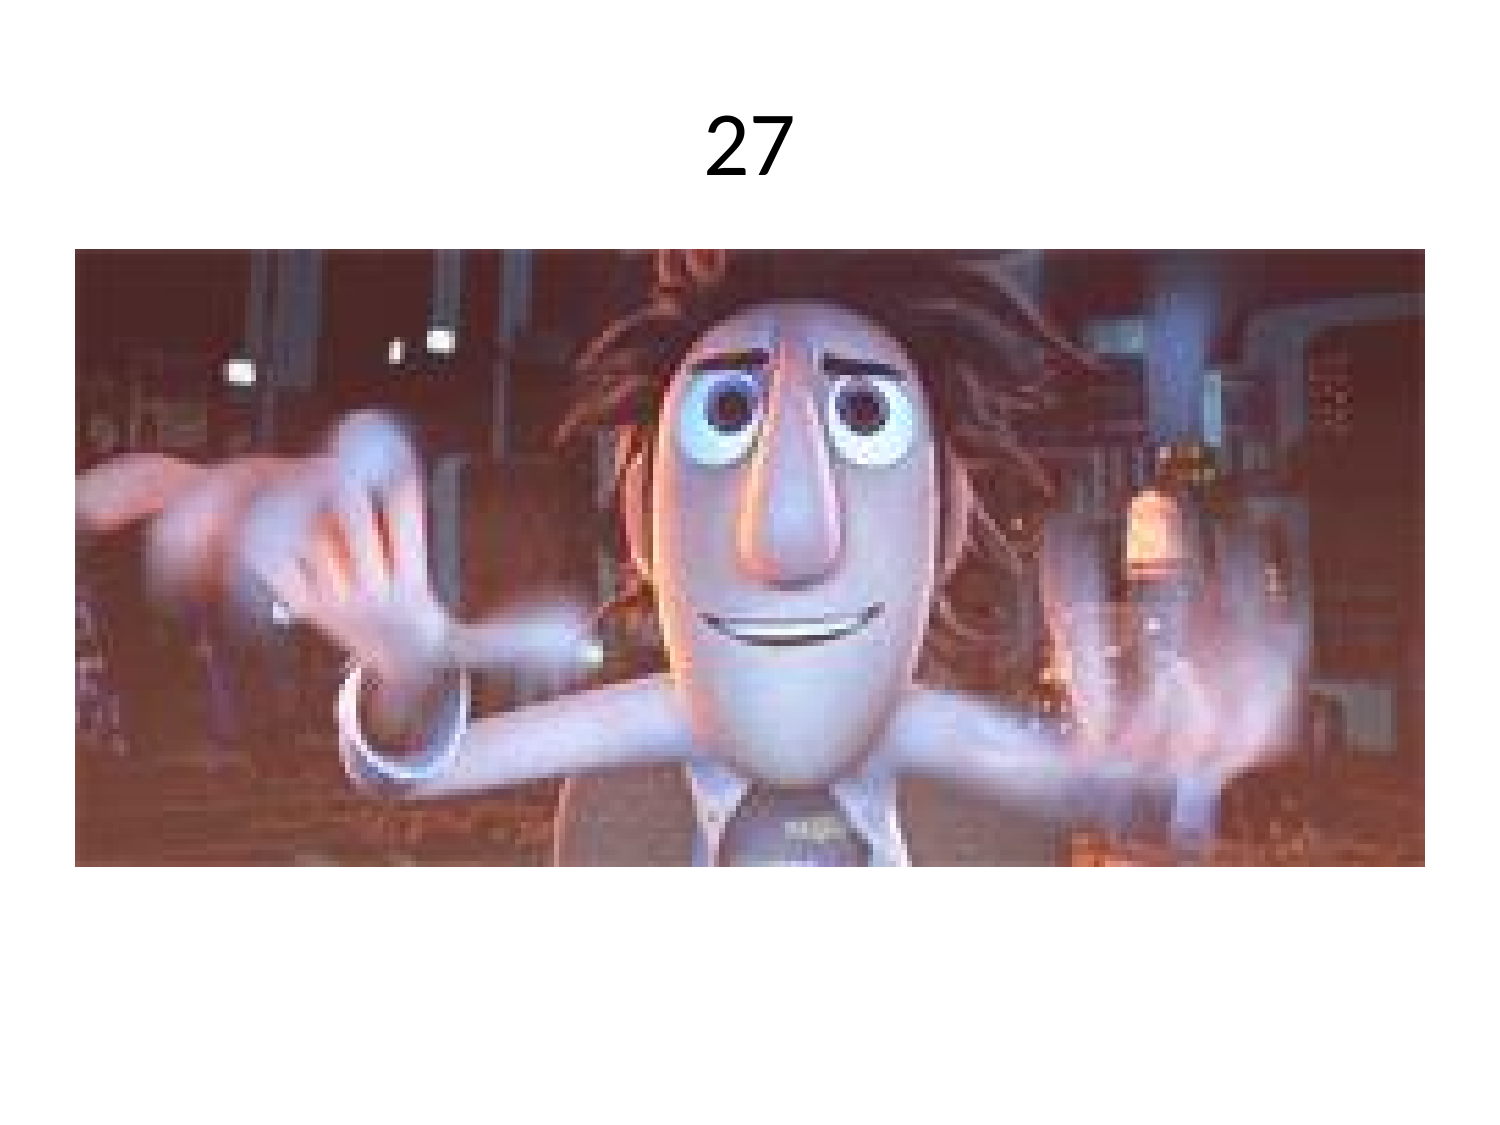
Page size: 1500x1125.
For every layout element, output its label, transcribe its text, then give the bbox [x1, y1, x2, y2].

title 27 [75, 45, 1425, 233]
picture [74, 249, 1426, 868]
